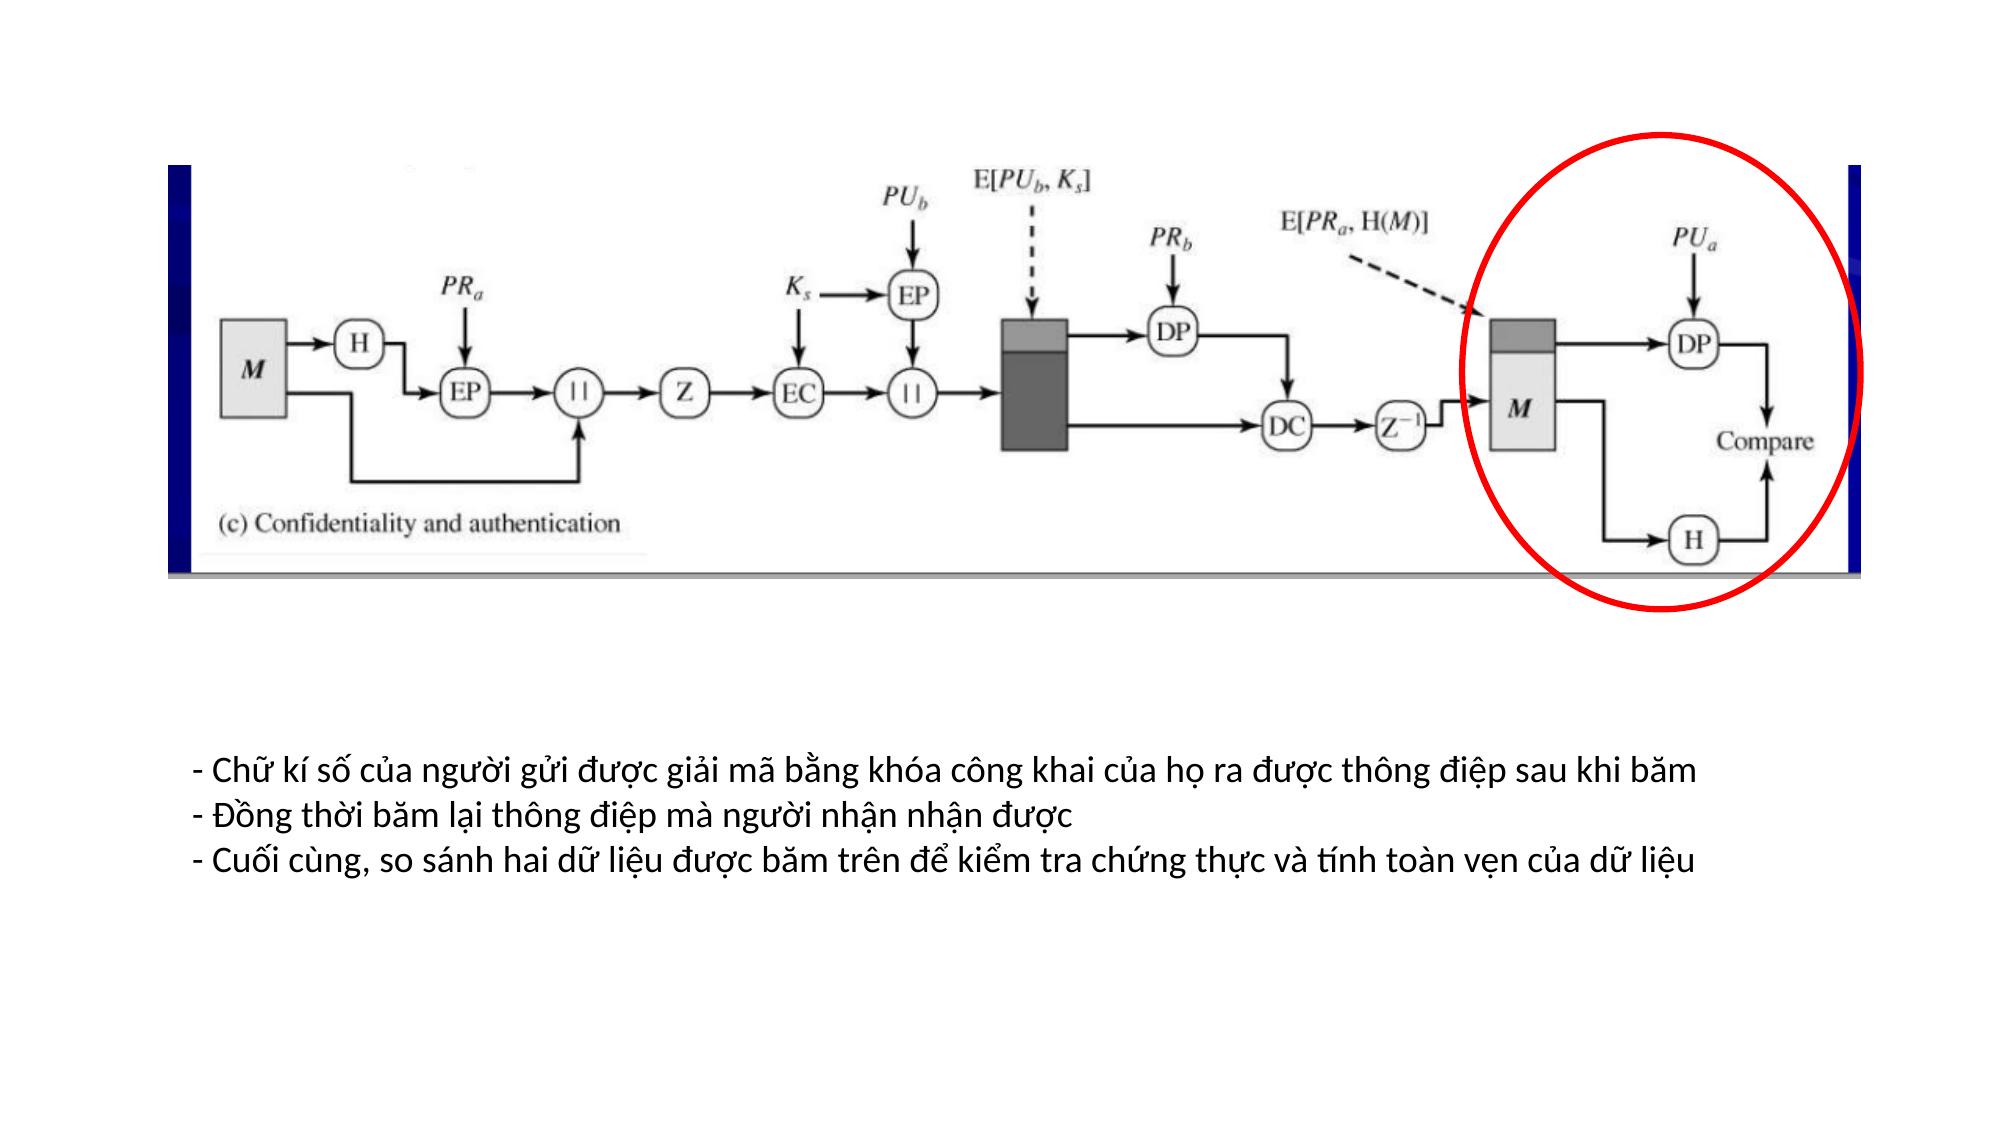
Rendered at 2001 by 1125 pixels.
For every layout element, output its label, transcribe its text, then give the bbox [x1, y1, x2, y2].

text_box [1562, 579, 1761, 611]
text_box [1562, 134, 1761, 165]
text_box - Chữ kí số của người gửi được giải mã bằng khóa công khai của họ ra được thông điệp sau khi băm - Đồng thời băm lại thông điệp mà người nhận nhận được - Cuối cùng, so sánh hai dữ liệu được băm trên để kiểm tra chứng thực và tính toàn vẹn của dữ liệu [177, 737, 1715, 888]
picture [168, 165, 1861, 579]
